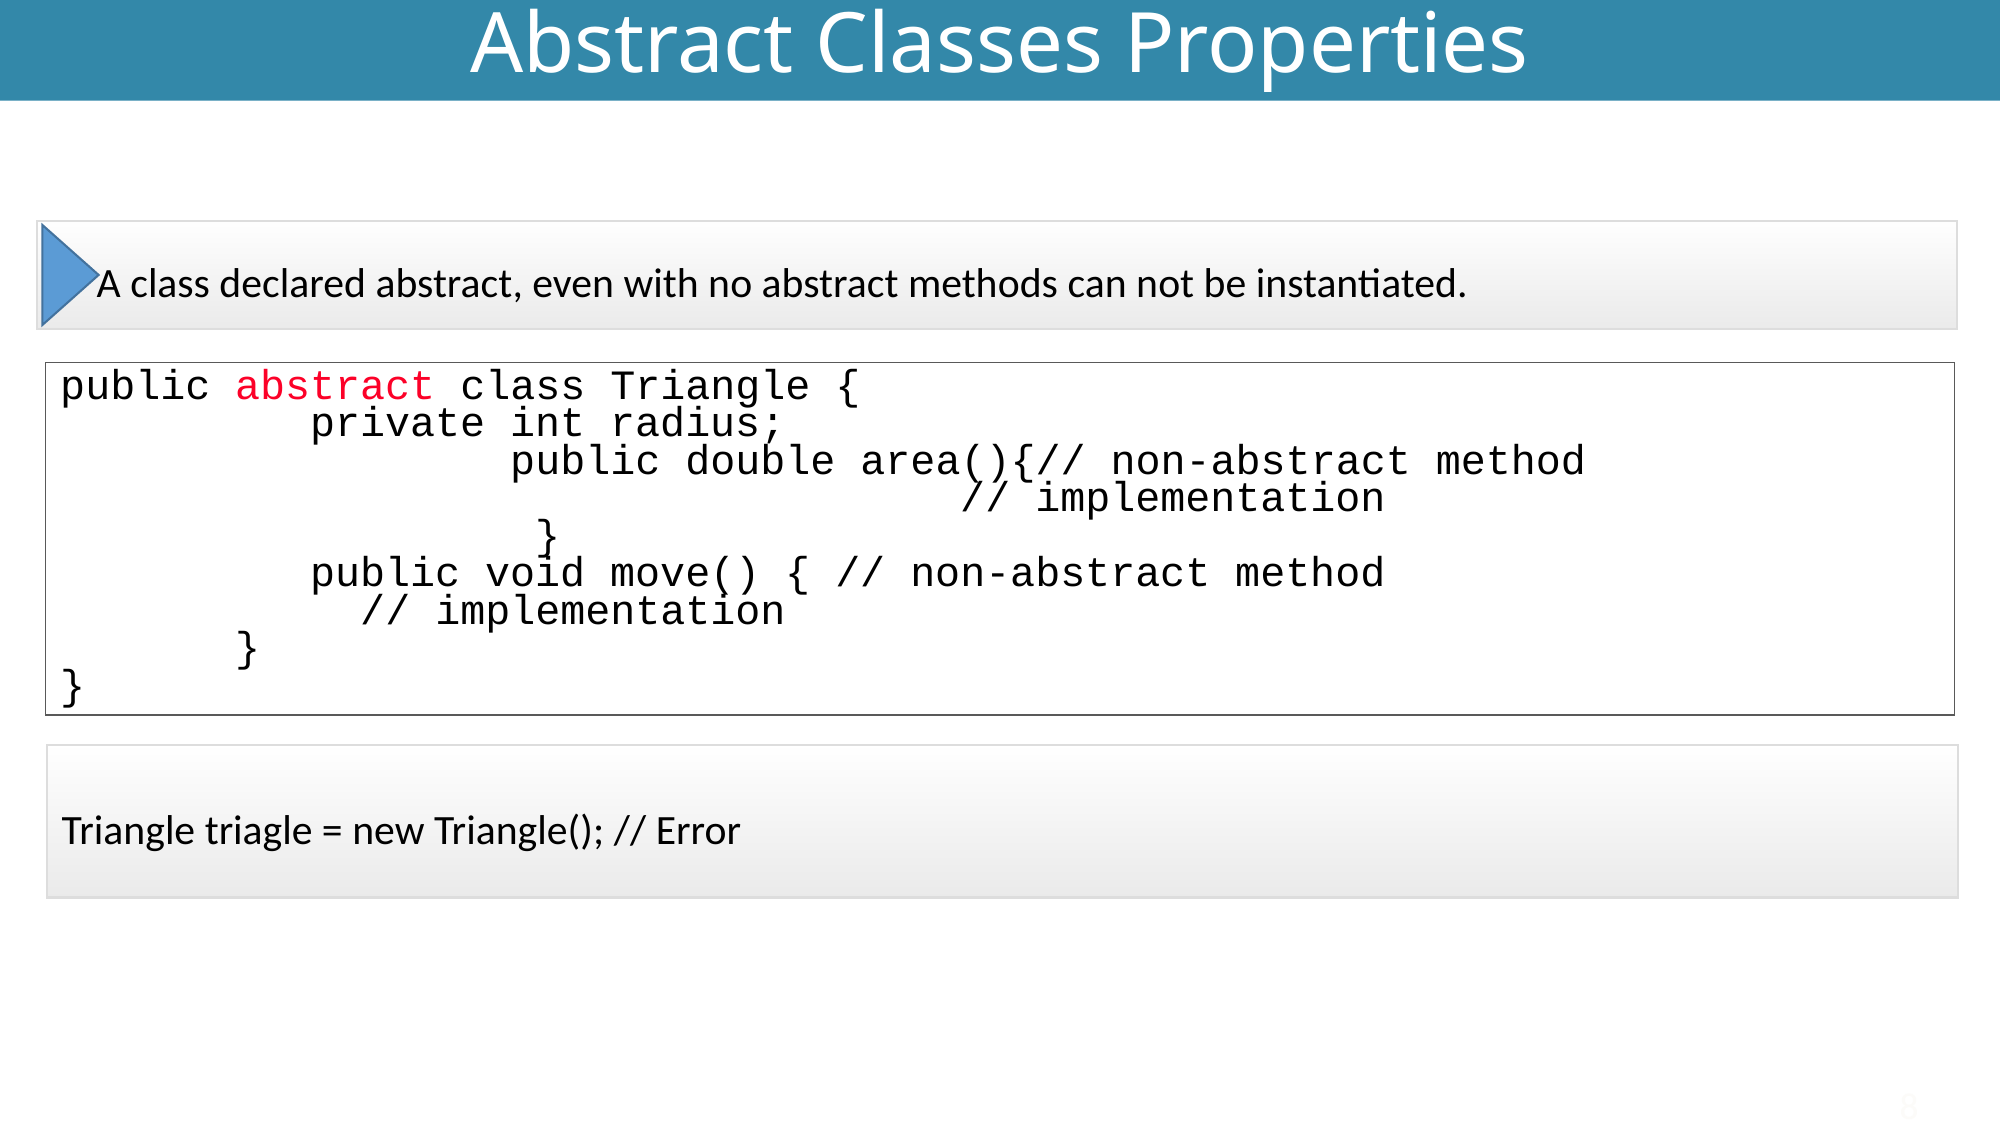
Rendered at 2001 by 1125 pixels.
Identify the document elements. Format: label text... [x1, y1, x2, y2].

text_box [36, 220, 1957, 330]
text_box Triangle triagle = new Triangle(); // Error [46, 744, 1958, 898]
text_box Abstract Classes Properties [0, 0, 2000, 101]
text_box public abstract class Triangle { private int radius; public double area(){// non-abstract method // implementation } public void move() { // non-abstract method // implementation } } [45, 362, 1955, 716]
